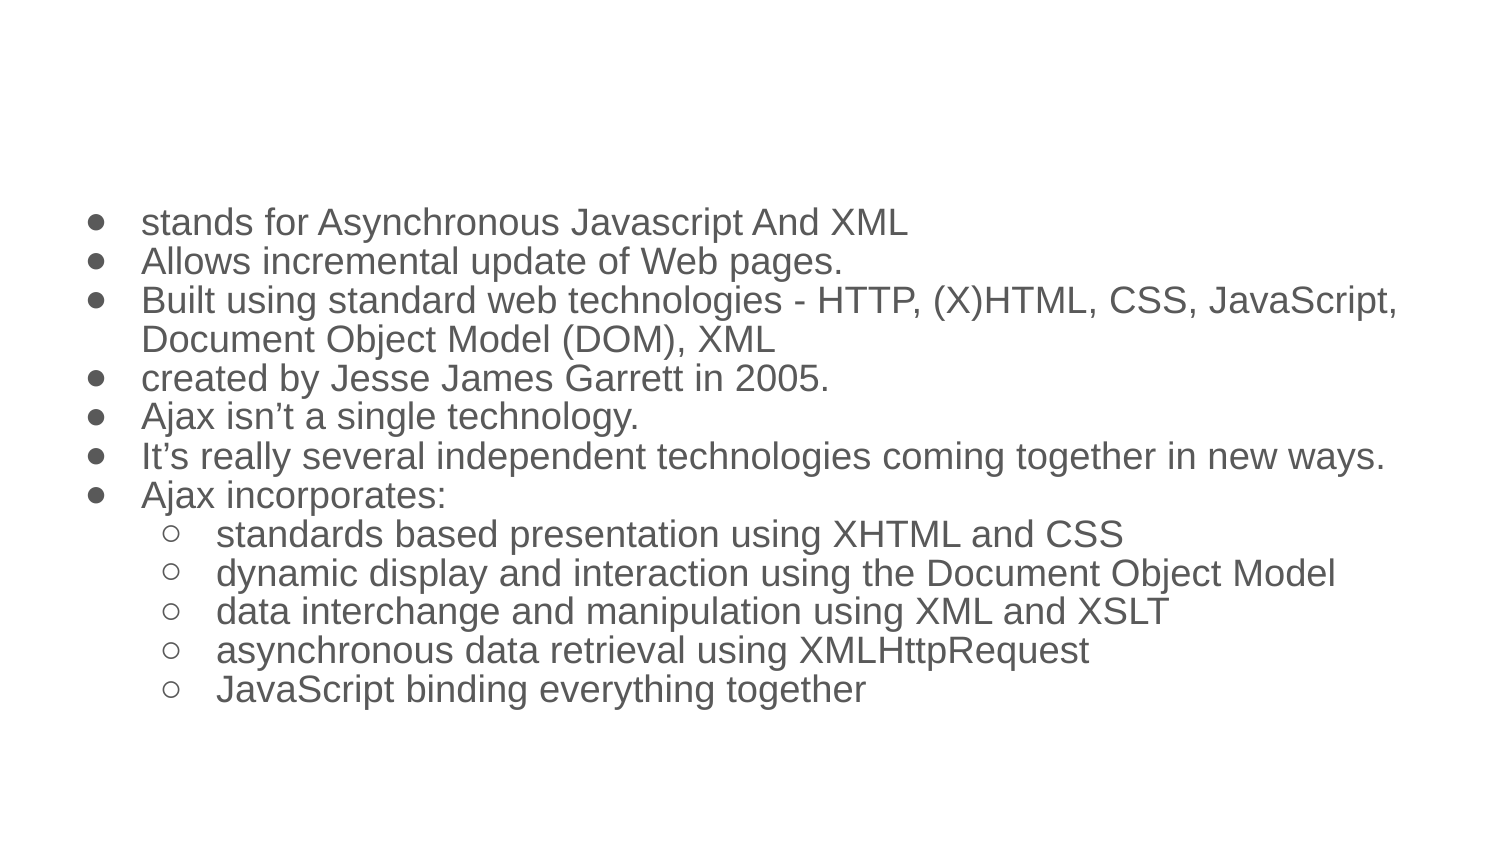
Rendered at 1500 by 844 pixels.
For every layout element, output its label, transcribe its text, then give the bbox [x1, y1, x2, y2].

list stands for Asynchronous Javascript And XML Allows incremental update of Web pages. Built using standard web technologies - HTTP, (X)HTML, CSS, JavaScript, Document Object Model (DOM), XML created by Jesse James Garrett in 2005. Ajax isn’t a single technology. It’s really several independent technologies coming together in new ways. Ajax incorporates: standards based presentation using XHTML and CSS dynamic display and interaction using the Document Object Model data interchange and manipulation using XML and XSLT asynchronous data retrieval using XMLHttpRequest JavaScript binding everything together [51, 189, 1449, 750]
